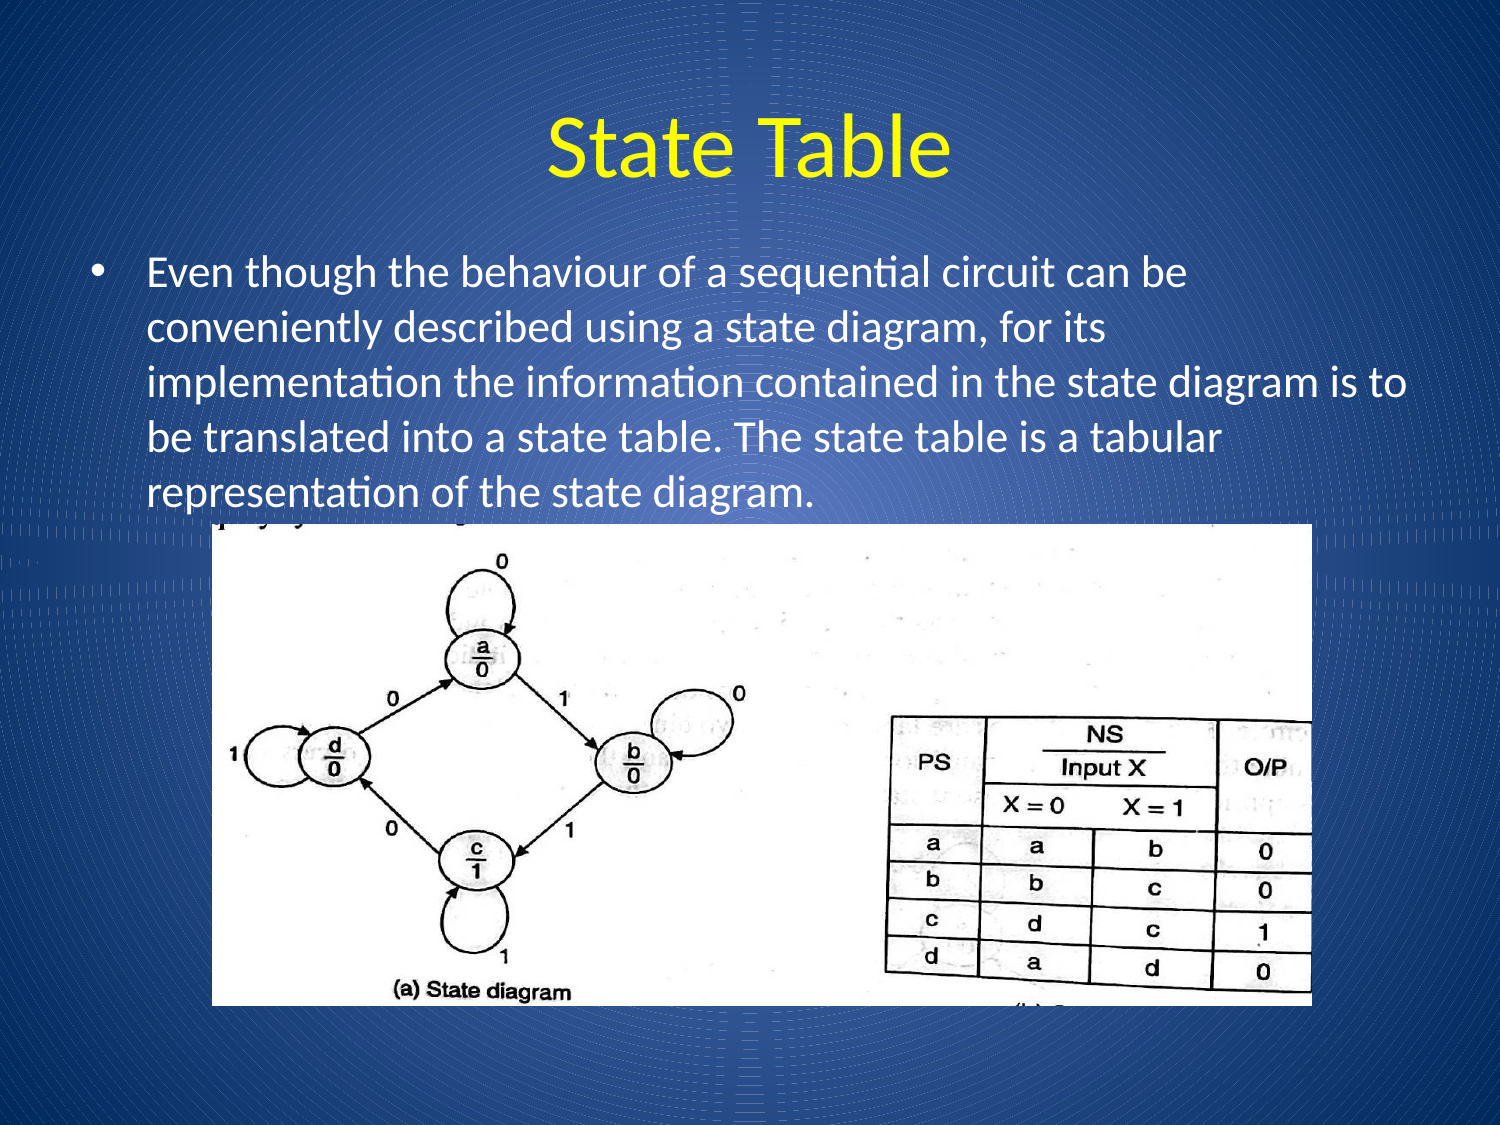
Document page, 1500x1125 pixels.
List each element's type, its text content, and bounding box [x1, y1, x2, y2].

picture [212, 524, 1312, 1006]
list Even though the behaviour of a sequential circuit can be conveniently described using a state diagram, for its implementation the information contained in the state diagram is to be translated into a state table. The state table is a tabular representation of the state diagram. [75, 234, 1425, 551]
title State Table [75, 46, 1425, 234]
